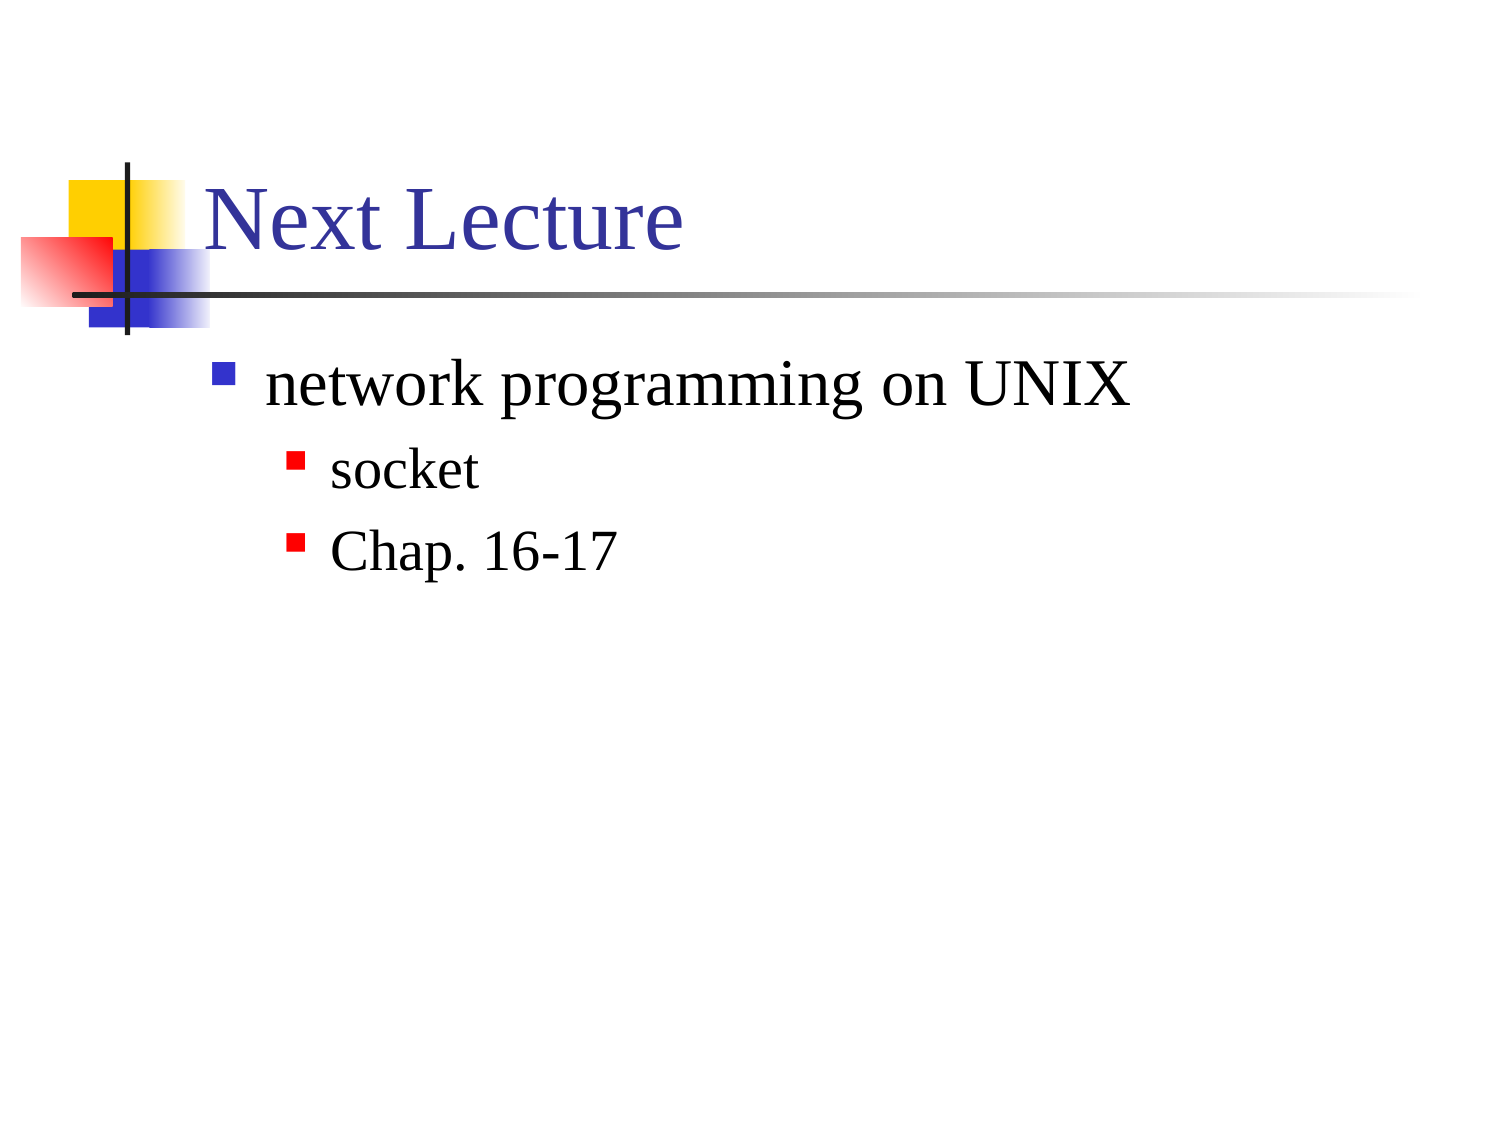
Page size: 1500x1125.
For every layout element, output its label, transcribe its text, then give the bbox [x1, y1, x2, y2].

list network programming on UNIX socket Chap. 16-17 [193, 331, 1469, 1006]
title Next Lecture [188, 35, 1468, 275]
